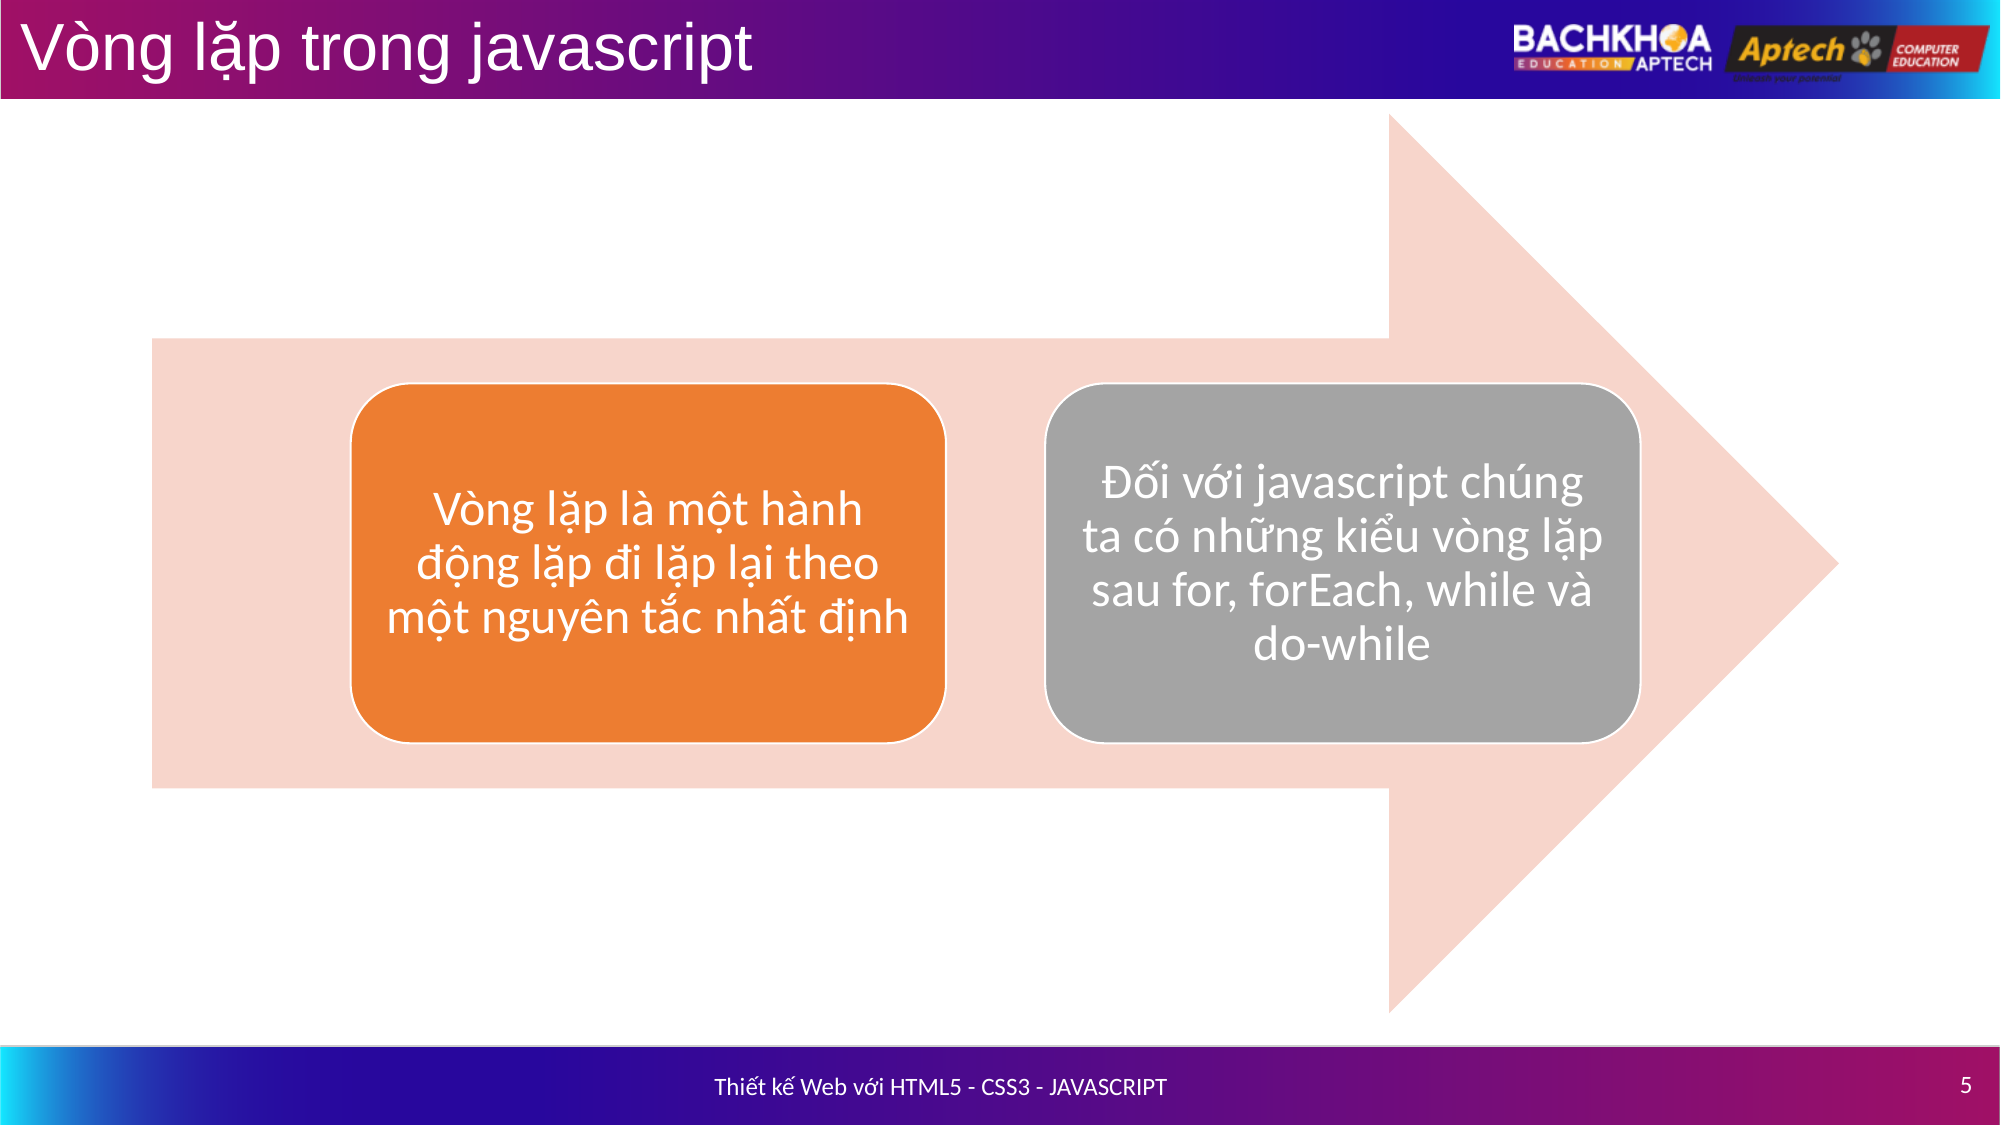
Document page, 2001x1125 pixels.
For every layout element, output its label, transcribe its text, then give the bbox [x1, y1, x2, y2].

picture [0, 0, 2001, 99]
title Vòng lặp trong javascript [4, 5, 1990, 93]
slide_number ‹#› [1877, 1053, 1988, 1114]
footer Thiết kế Web với HTML5 - CSS3 - JAVASCRIPT [17, 1055, 1865, 1116]
picture [0, 1045, 2000, 1125]
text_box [151, 113, 1840, 1014]
